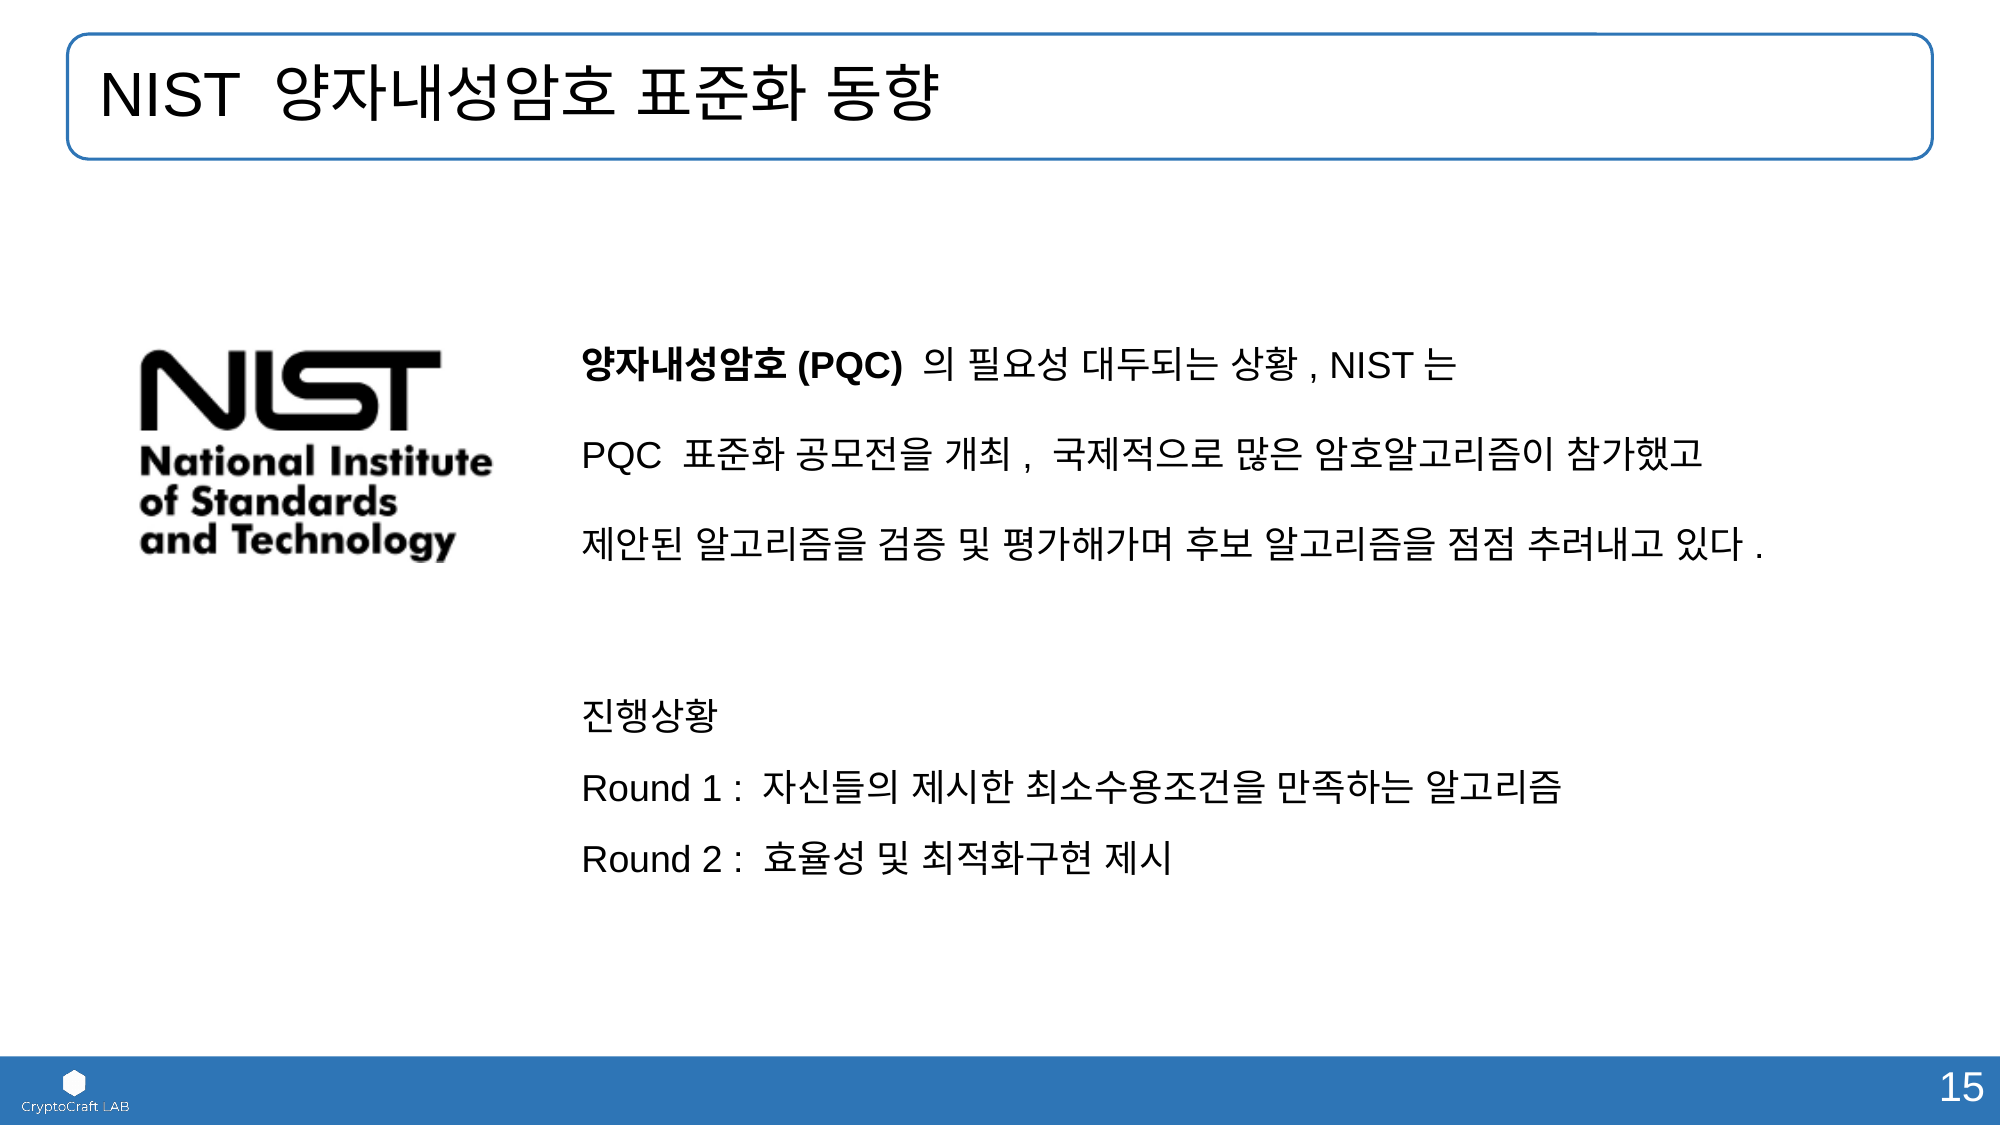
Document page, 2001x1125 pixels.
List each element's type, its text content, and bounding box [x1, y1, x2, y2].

text_box Round 1 : 자신들의 제시한 최소수용조건을 만족하는 알고리즘 [566, 756, 1792, 816]
text_box 양자내성암호(PQC) 의 필요성 대두되는 상황, NIST는 PQC 표준화 공모전을 개최, 국제적으로 많은 암호알고리즘이 참가했고 제안된 알고리즘을 검증 및 평가해가며 후보 알고리즘을 점점 추려내고 있다. [566, 333, 1885, 574]
picture [13, 1061, 138, 1123]
title NIST 양자내성암호 표준화 동향 [67, 34, 1933, 160]
text_box Round 2 : 효율성 및 최적화구현 제시 [566, 827, 1624, 887]
text_box 진행상황 [566, 685, 906, 746]
picture [138, 347, 494, 563]
